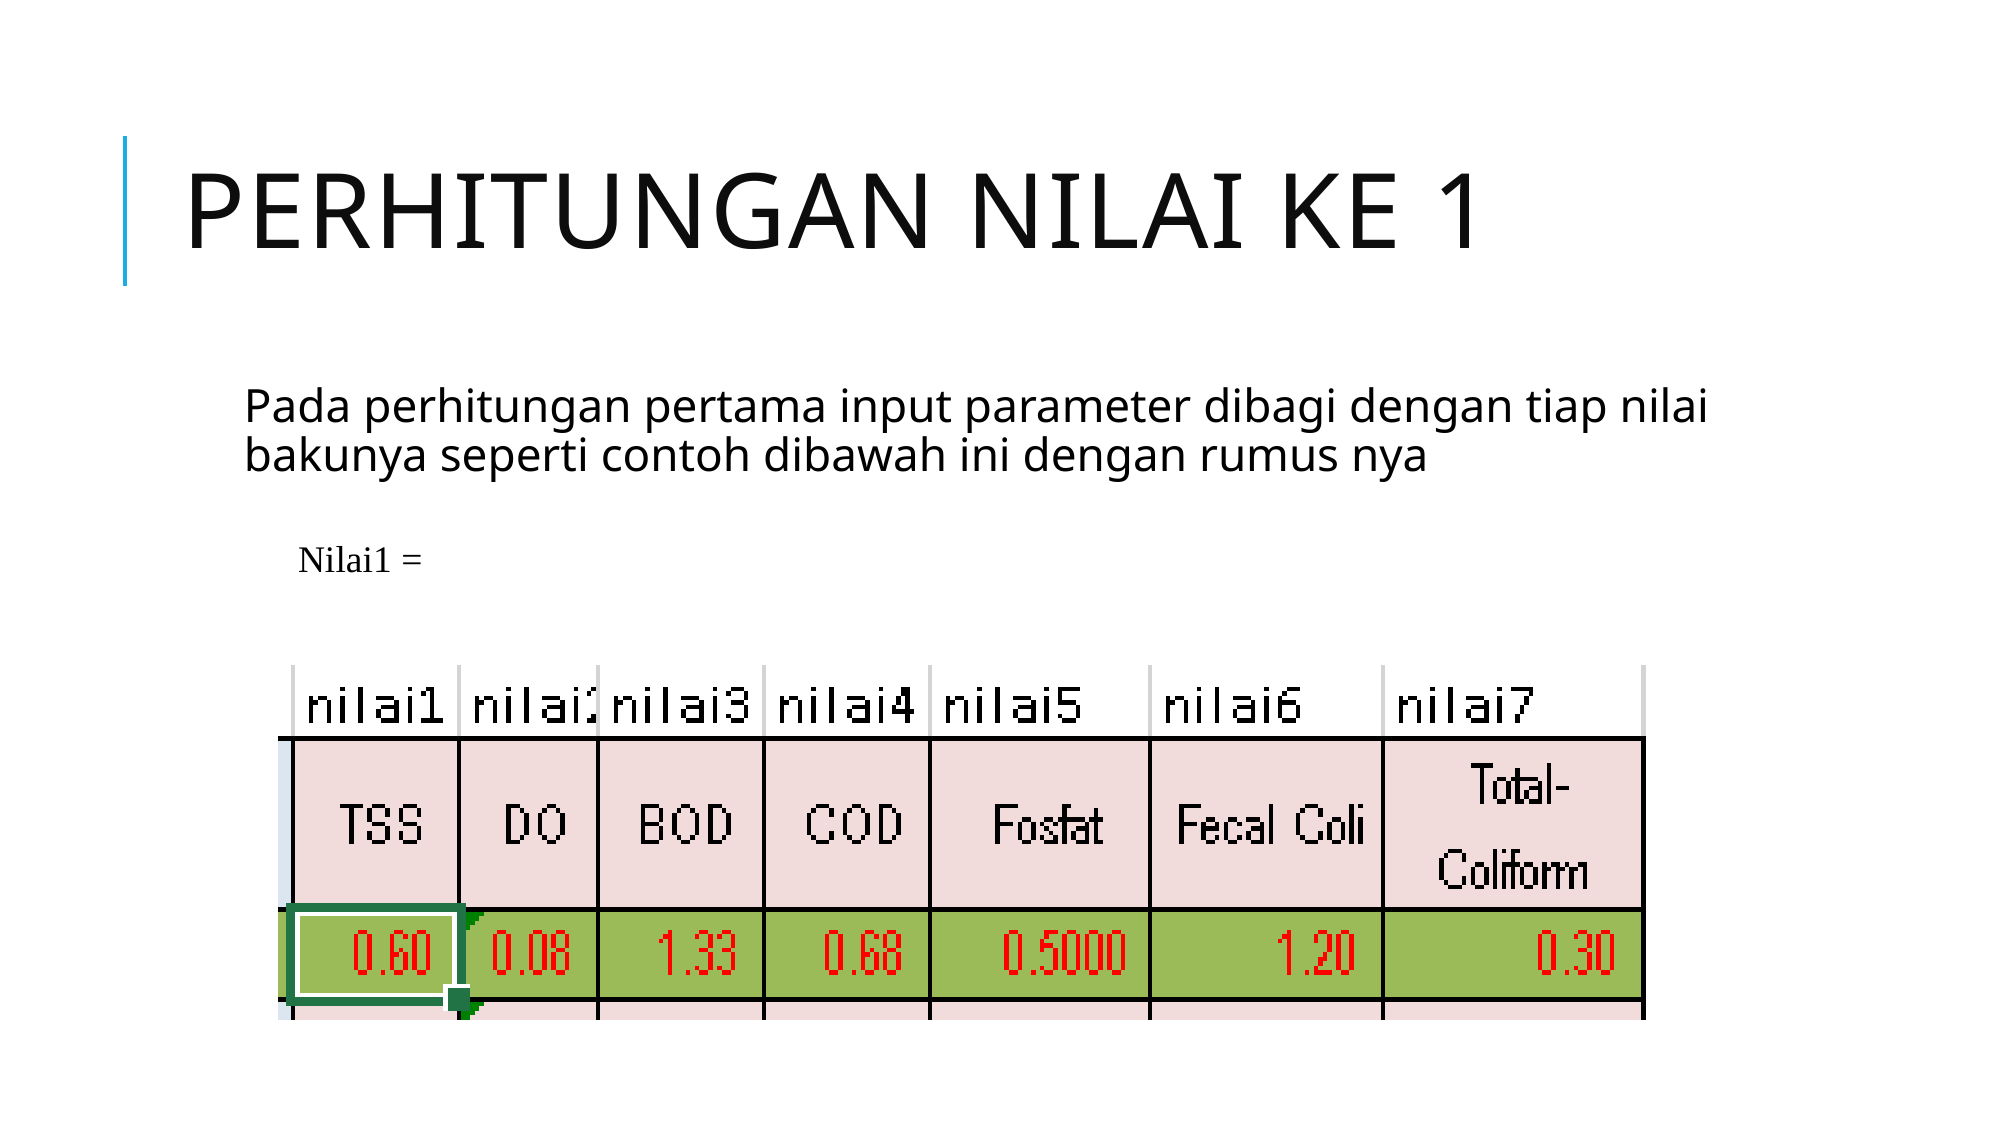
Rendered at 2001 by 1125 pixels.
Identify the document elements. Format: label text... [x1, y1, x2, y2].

title Perhitungan Nilai ke 1 [168, 96, 1763, 342]
list Pada perhitungan pertama input parameter dibagi dengan tiap nilai bakunya seperti contoh dibawah ini dengan rumus nya [221, 375, 1816, 1035]
picture [278, 664, 1647, 1020]
